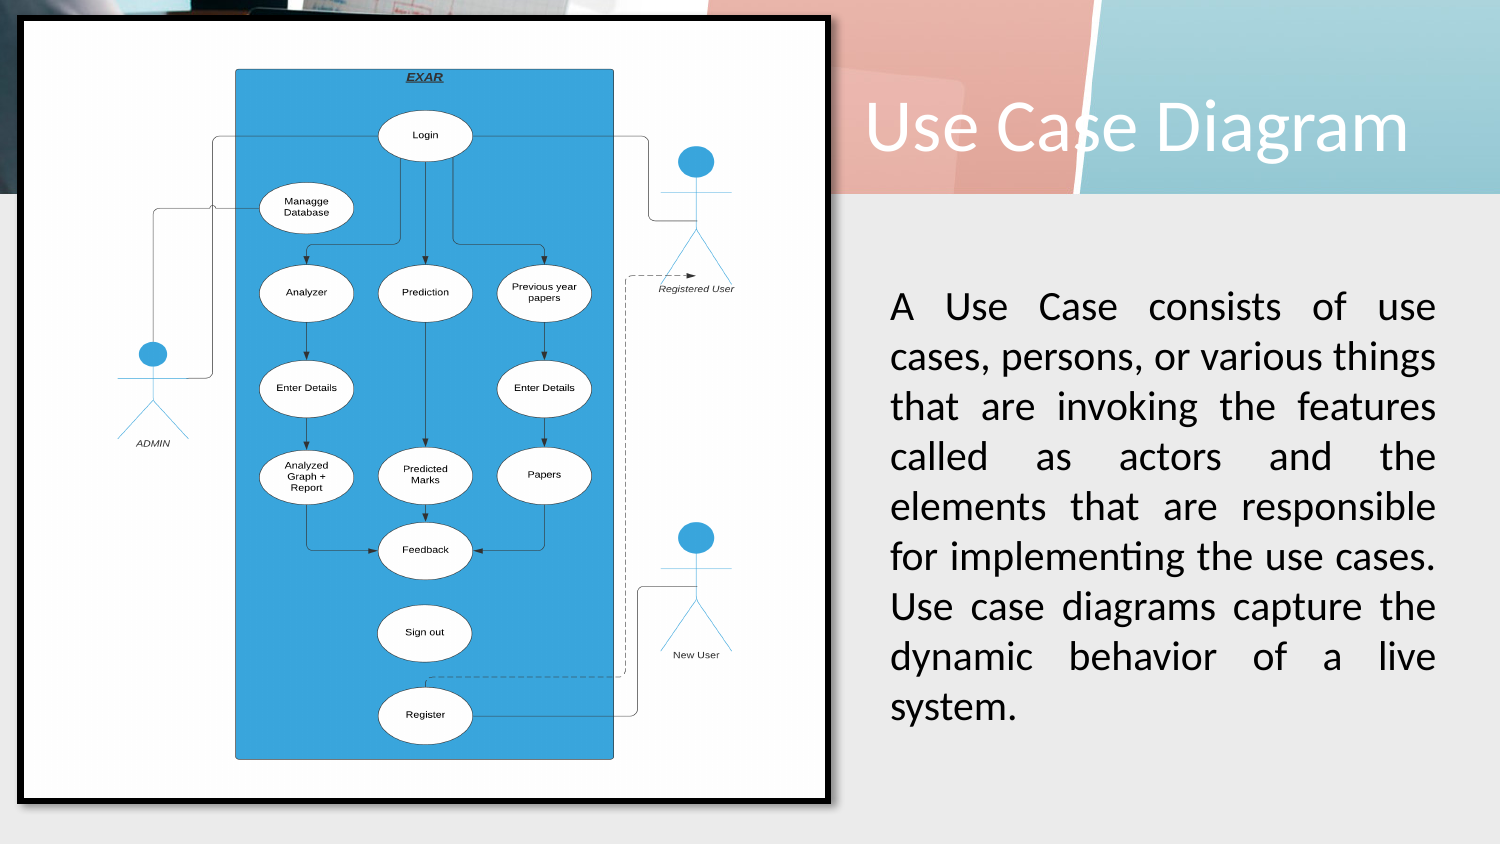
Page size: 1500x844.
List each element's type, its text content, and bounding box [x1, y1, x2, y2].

text_box A Use Case consists of use cases, persons, or various things that are invoking the features called as actors and the elements that are responsible for implementing the use cases. Use case diagrams capture the dynamic behavior of a live system. [875, 271, 1452, 737]
title Use Case Diagram [843, 46, 1427, 197]
picture [0, 0, 1500, 844]
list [23, 20, 826, 798]
